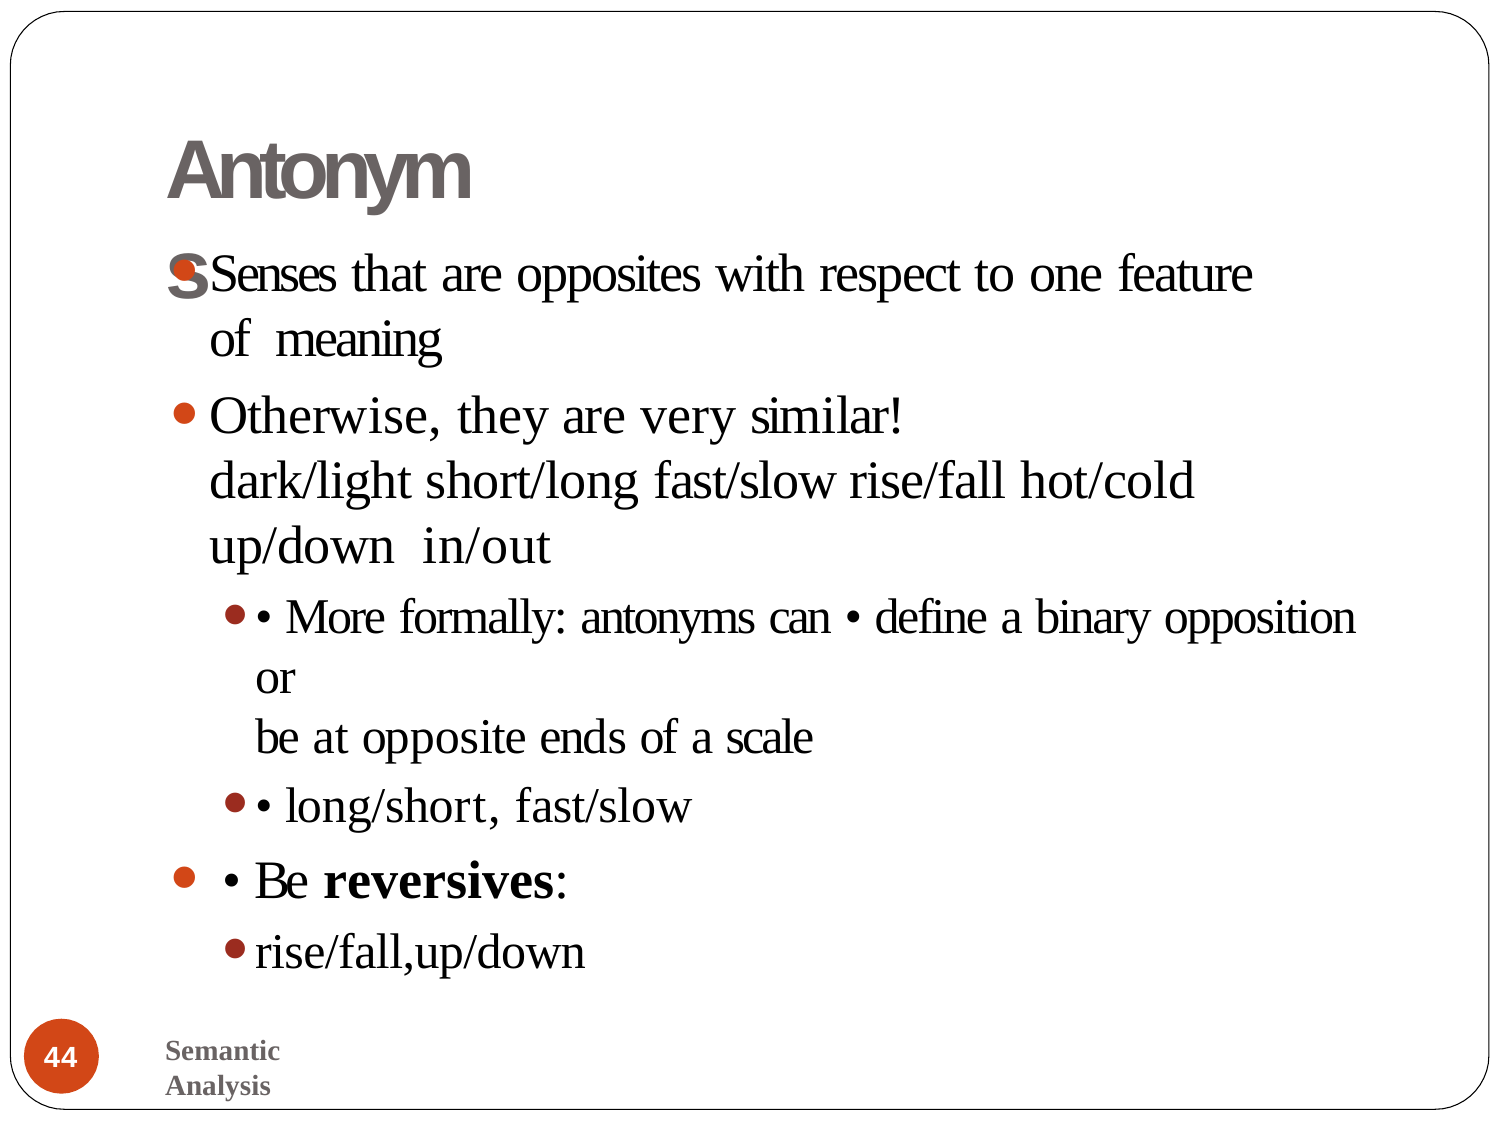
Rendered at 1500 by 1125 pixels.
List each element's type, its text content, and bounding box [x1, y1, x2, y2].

text_box 44 [41, 1035, 82, 1073]
text_box Senses that are opposites with respect to one feature of meaning Otherwise, they are very similar! dark/light short/long fast/slow rise/fall hot/cold up/down in/out • More formally: antonyms can • define a binary opposition or be at opposite ends of a scale • long/short, fast/slow • Be reversives: rise/fall,up/down [162, 235, 1391, 979]
text_box Semantic Analysis [162, 1029, 394, 1102]
title Antonyms [162, 113, 510, 235]
text_box [23, 1018, 99, 1094]
